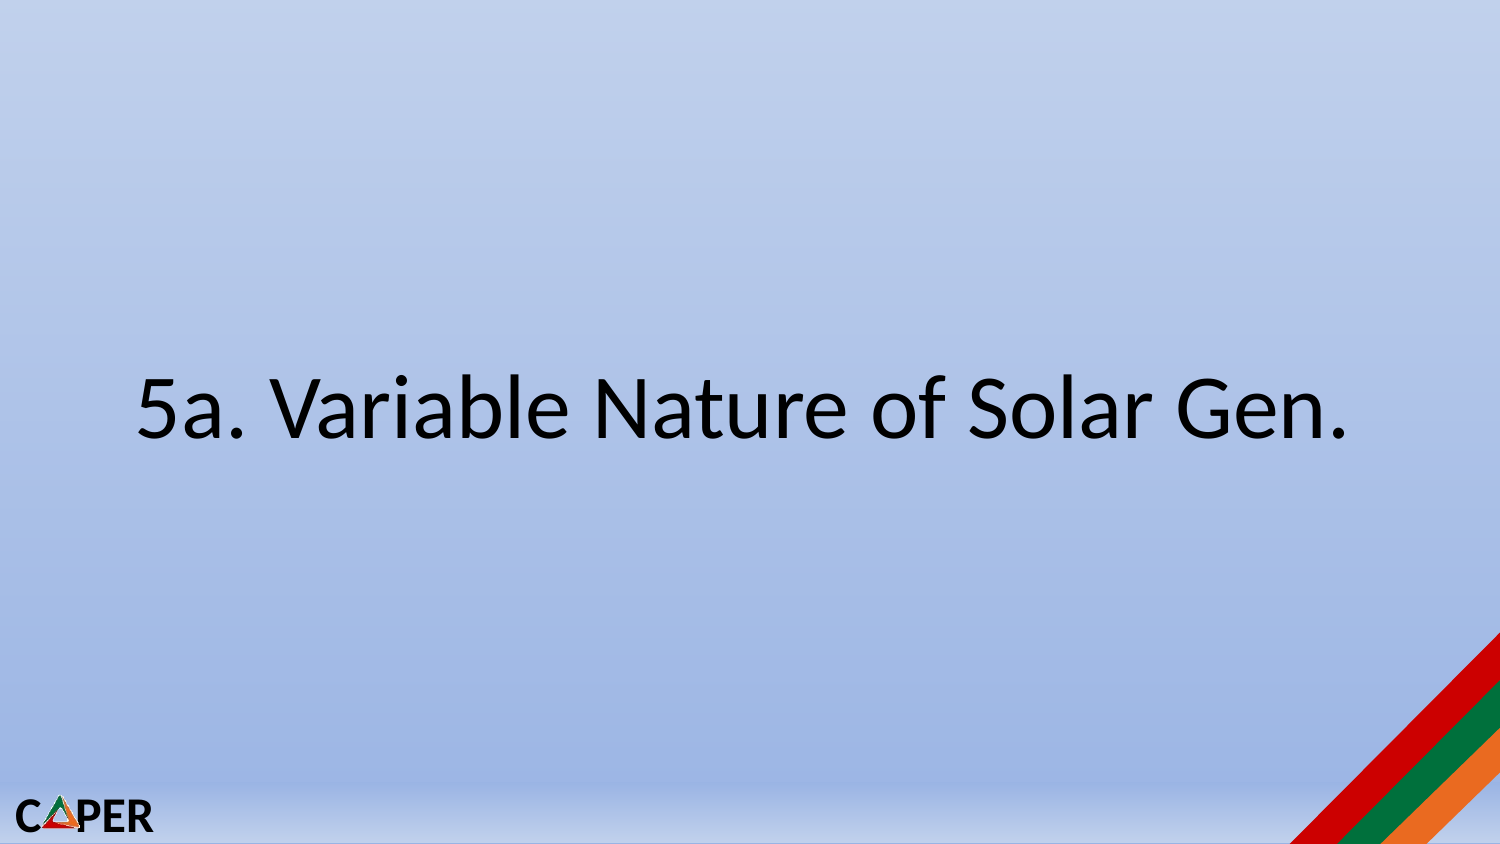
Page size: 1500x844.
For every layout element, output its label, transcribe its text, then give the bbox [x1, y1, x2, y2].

picture [37, 792, 83, 829]
title 5a. Variable Nature of Solar Gen. [75, 331, 1413, 472]
